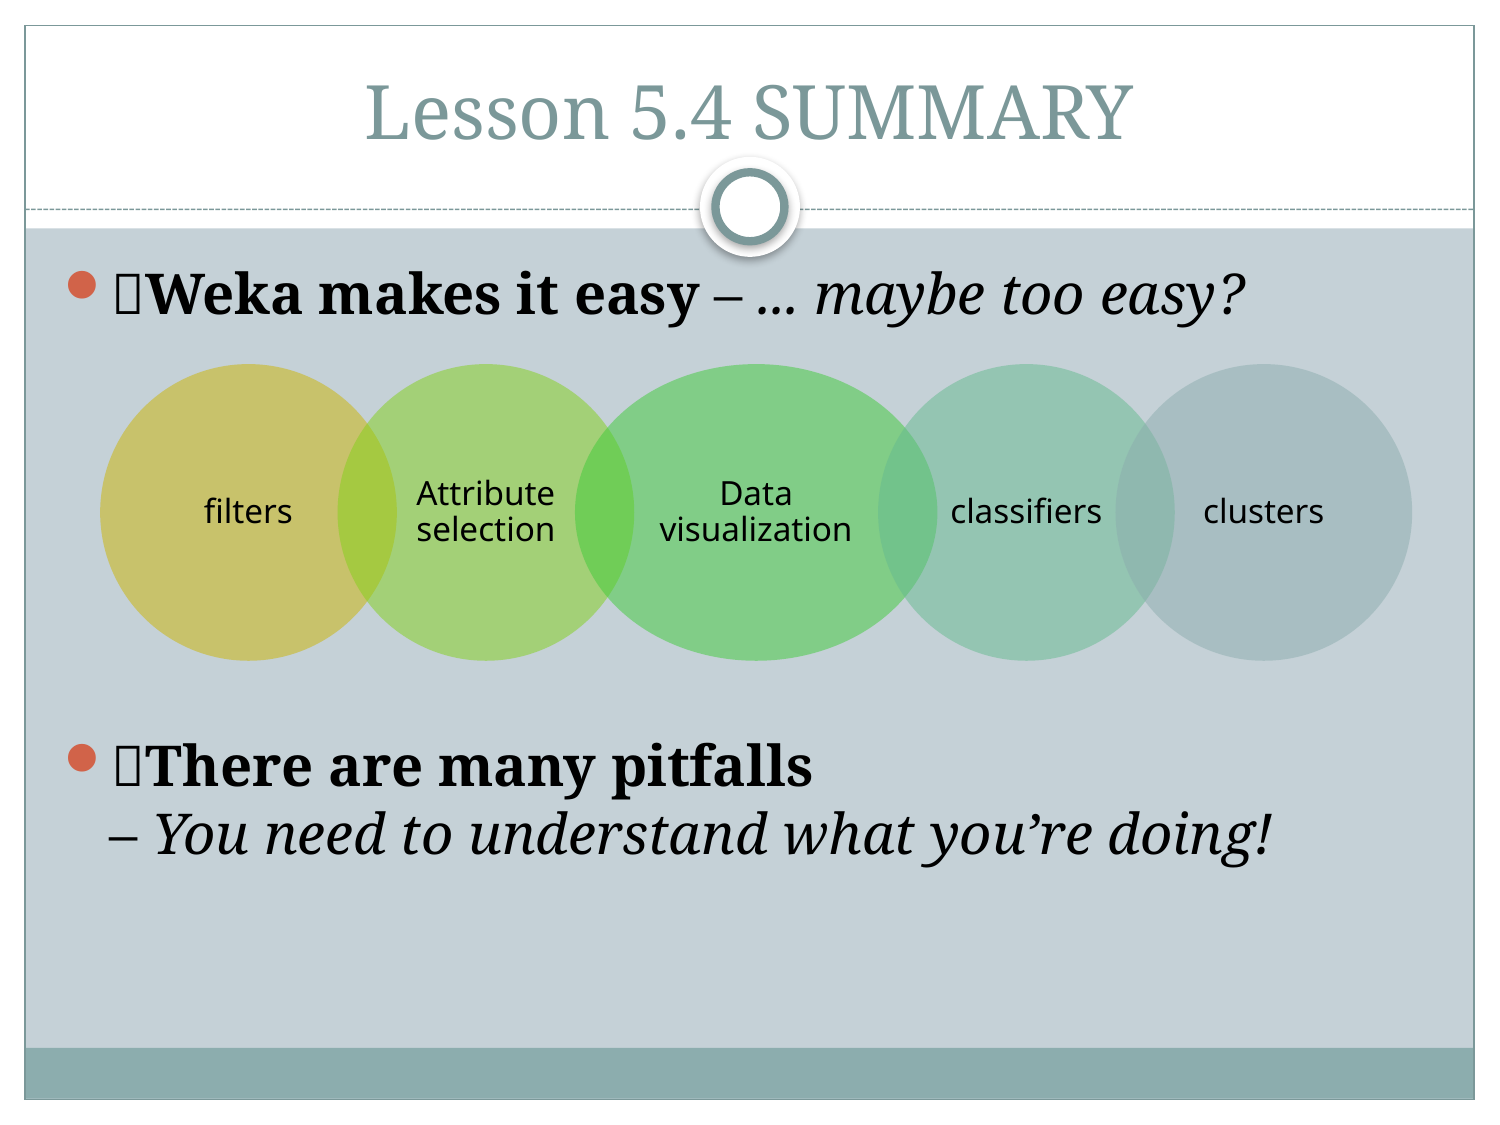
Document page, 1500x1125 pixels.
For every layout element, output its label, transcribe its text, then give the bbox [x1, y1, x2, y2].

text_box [99, 312, 1413, 713]
title Lesson 5.4 SUMMARY [49, 37, 1450, 162]
list Weka makes it easy – ... maybe too easy? There are many pitfalls – You need to understand what you’re doing! [49, 250, 1445, 1001]
